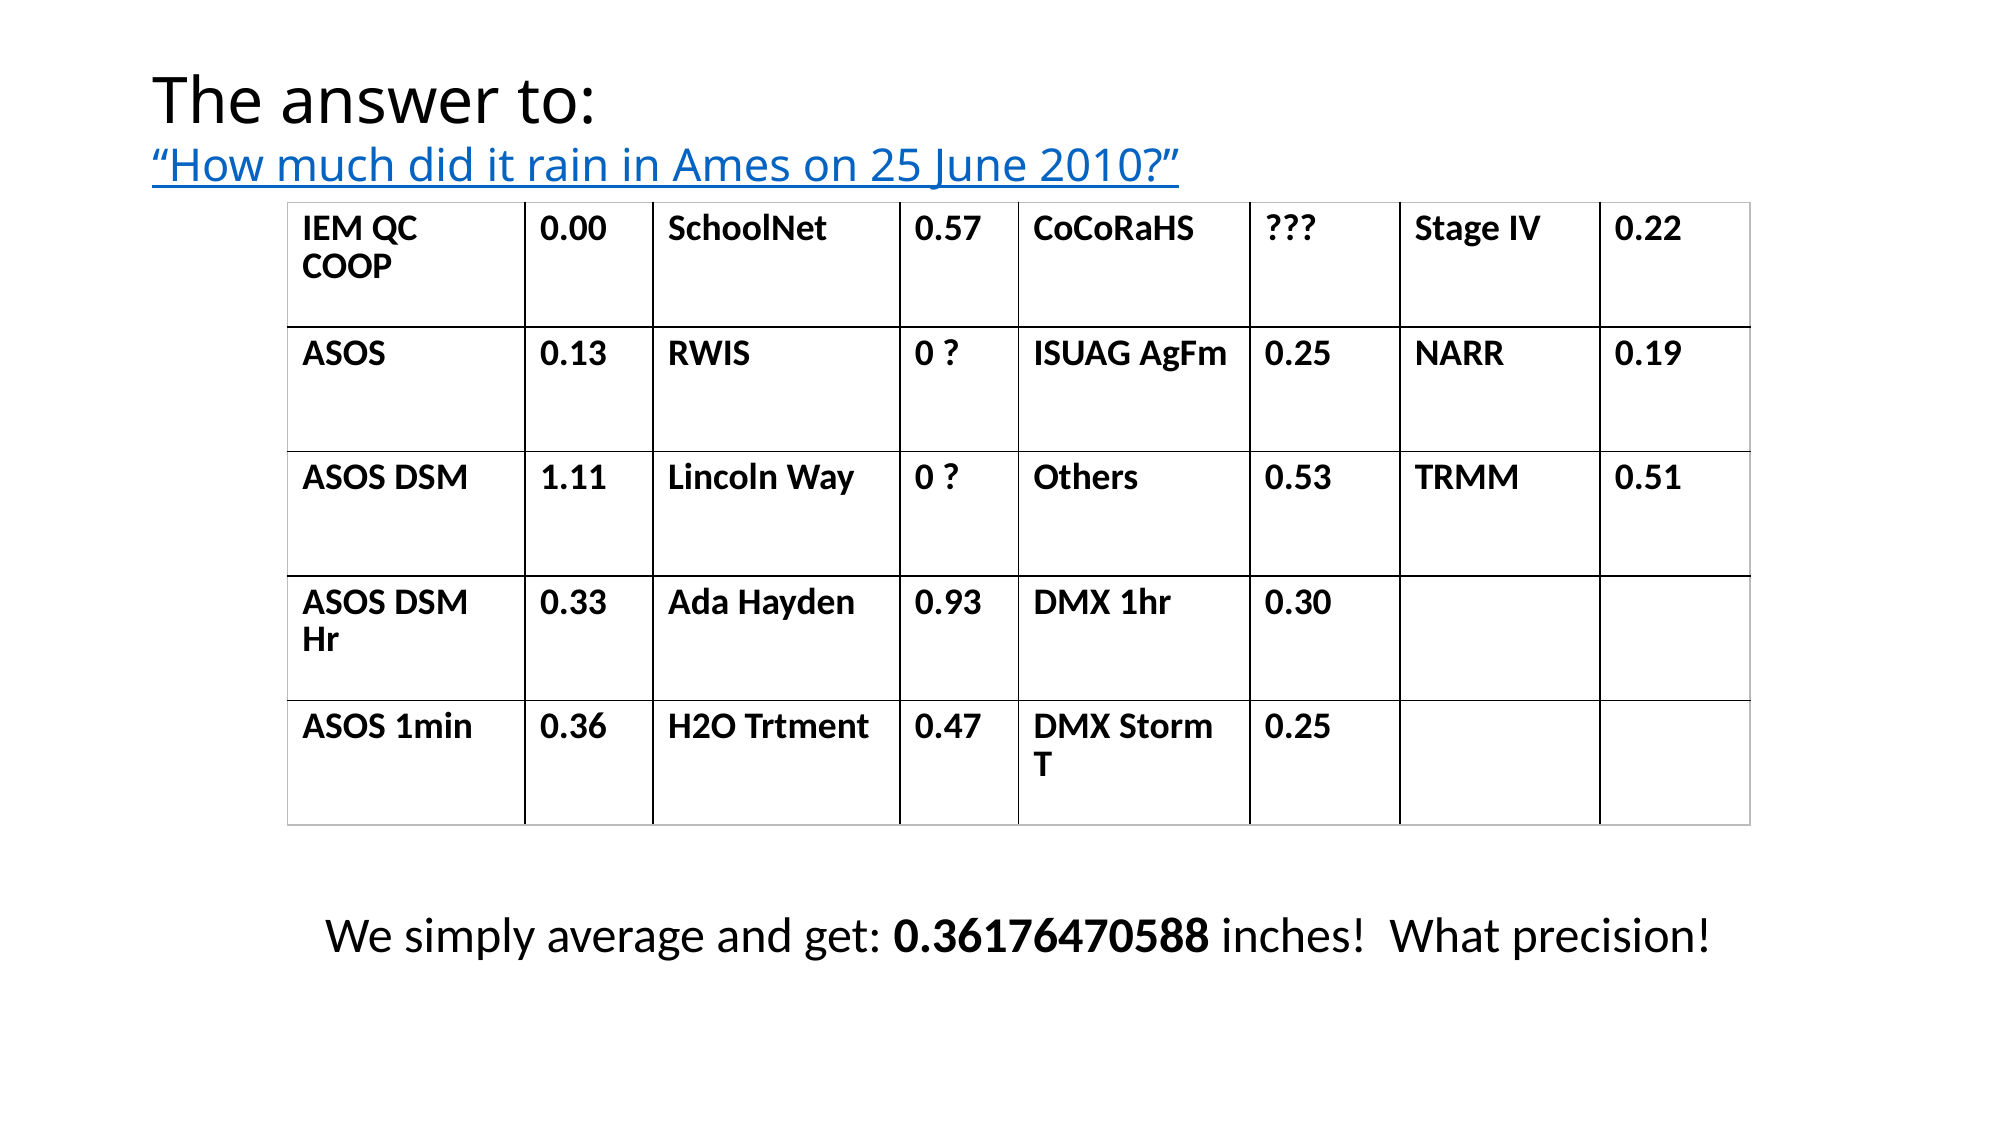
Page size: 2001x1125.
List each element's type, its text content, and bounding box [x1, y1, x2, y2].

table_cell 0.30 [1251, 577, 1399, 700]
table_cell DMX 1hr [1019, 577, 1249, 700]
table_header 0.22 [1601, 203, 1749, 326]
table_cell [1401, 701, 1599, 824]
text_box We simply average and get: 0.36176470588 inches! What precision! [287, 894, 1750, 970]
table_header Stage IV [1401, 203, 1599, 326]
title The answer to: “How much did it rain in Ames on 25 June 2010?” [137, 59, 1863, 278]
table_header ??? [1251, 203, 1399, 326]
table_cell DMX Storm T [1019, 701, 1249, 824]
table_cell 0.19 [1601, 328, 1749, 451]
table_header CoCoRaHS [1019, 203, 1249, 326]
table_cell [1401, 577, 1599, 700]
table_cell Others [1019, 452, 1249, 575]
table_cell ASOS [288, 328, 524, 451]
table_cell 0.93 [901, 577, 1018, 700]
table_cell 0.25 [1251, 701, 1399, 824]
table_cell ASOS 1min [288, 701, 524, 824]
table_cell Lincoln Way [654, 452, 899, 575]
table_cell ISUAG AgFm [1019, 328, 1249, 451]
table_cell H2O Trtment [654, 701, 899, 824]
table_cell [1601, 701, 1749, 824]
table_header 0.57 [901, 203, 1018, 326]
table_cell 0 ? [901, 452, 1018, 575]
table_cell 0.13 [526, 328, 652, 451]
table_cell Ada Hayden [654, 577, 899, 700]
table_cell 0.47 [901, 701, 1018, 824]
table_cell 0.25 [1251, 328, 1399, 451]
table_header 0.00 [526, 203, 652, 326]
table_header IEM QC COOP [288, 203, 524, 326]
table_cell 0.33 [526, 577, 652, 700]
table_cell ASOS DSM [288, 452, 524, 575]
table_cell ASOS DSM Hr [288, 577, 524, 700]
table_header SchoolNet [654, 203, 899, 326]
table_cell 1.11 [526, 452, 652, 575]
table_cell 0 ? [901, 328, 1018, 451]
table_cell 0.53 [1251, 452, 1399, 575]
table_cell TRMM [1401, 452, 1599, 575]
table_cell NARR [1401, 328, 1599, 451]
table_cell 0.36 [526, 701, 652, 824]
table_cell [1601, 577, 1749, 700]
table_cell RWIS [654, 328, 899, 451]
table_cell 0.51 [1601, 452, 1749, 575]
